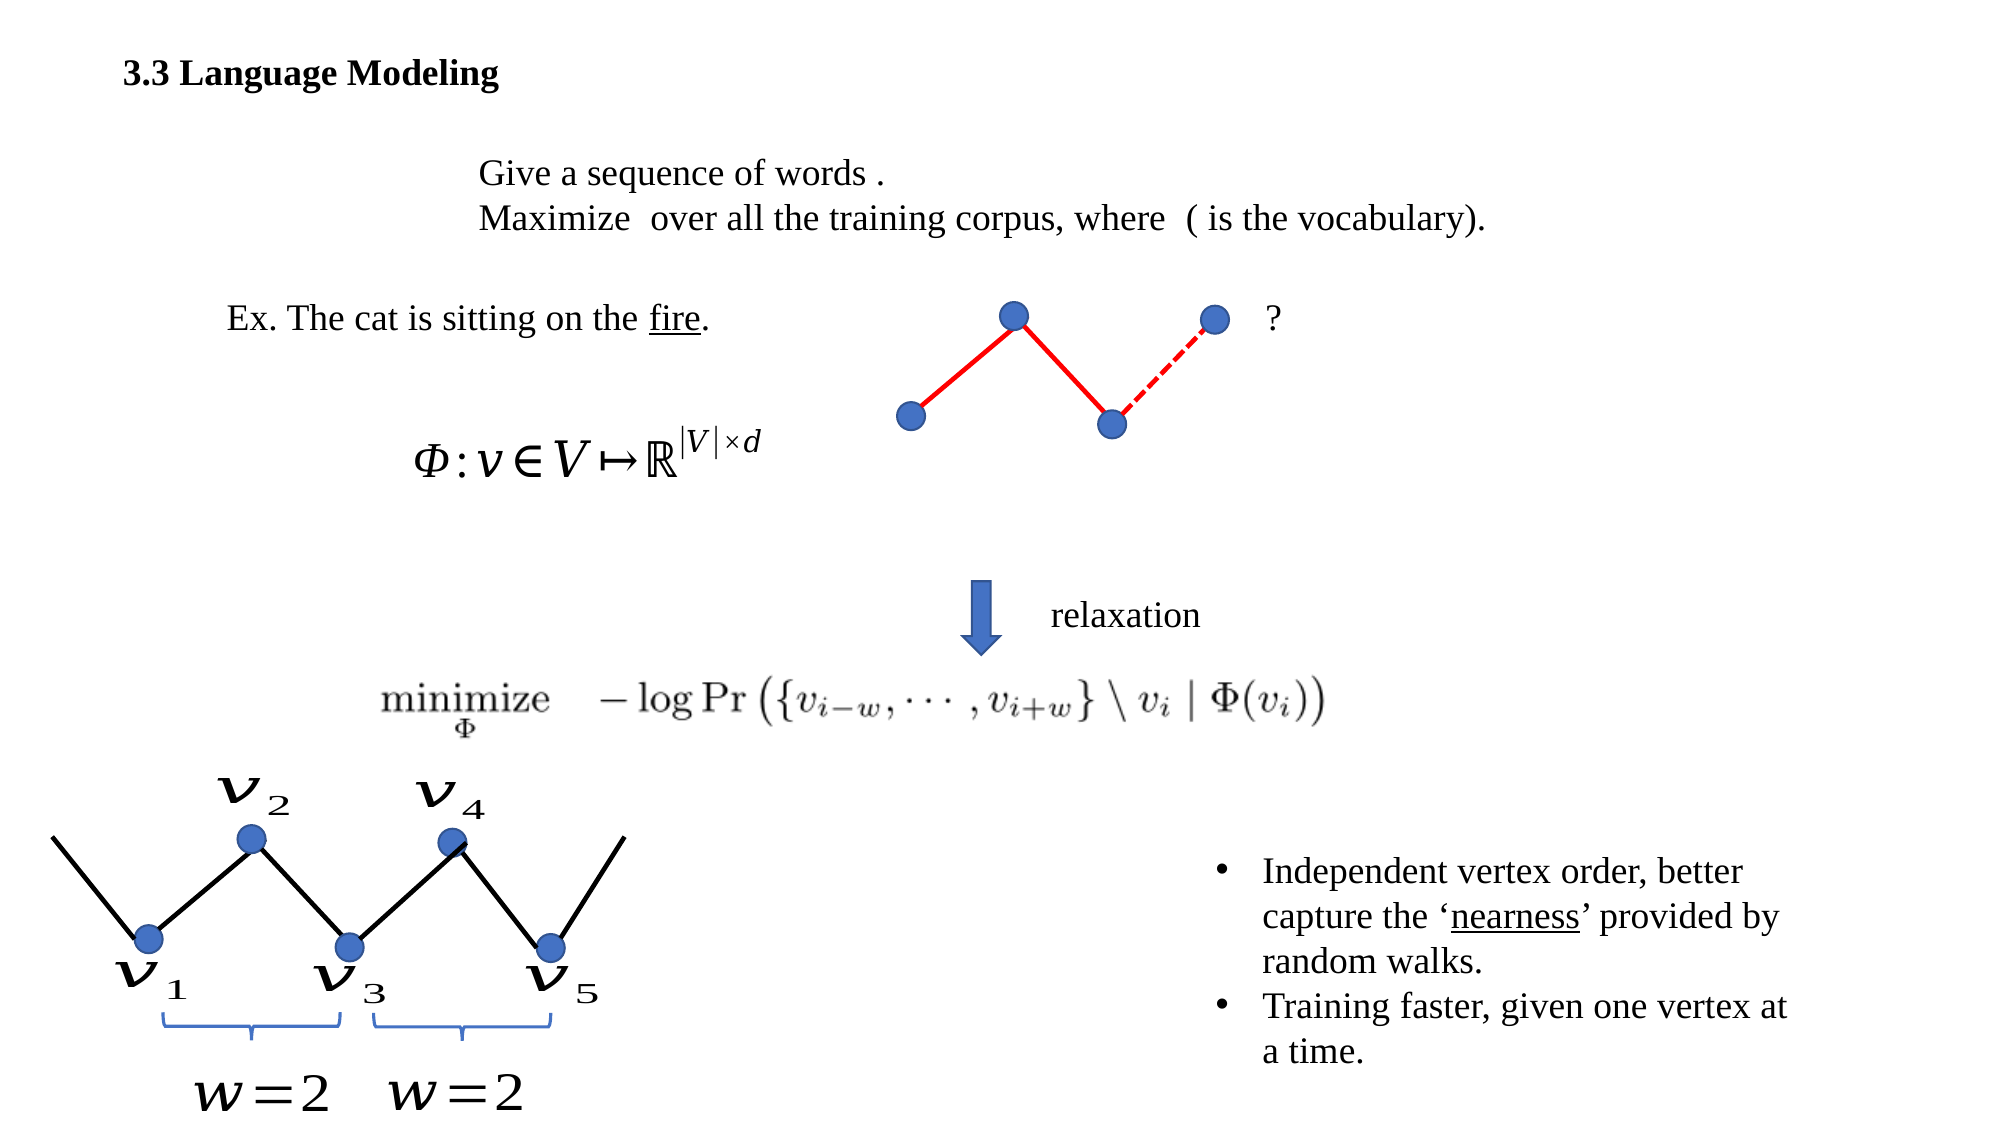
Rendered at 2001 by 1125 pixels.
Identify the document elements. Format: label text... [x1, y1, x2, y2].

text_box 3.3 Language Modeling [108, 40, 526, 101]
text_box [334, 932, 365, 963]
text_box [158, 848, 242, 930]
text_box Independent vertex order, better capture the ‘nearness’ provided by random walks. Training faster, given one vertex at a time. [1200, 839, 1807, 1079]
text_box [1097, 409, 1128, 440]
text_box [896, 401, 927, 432]
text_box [359, 852, 443, 940]
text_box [1122, 327, 1206, 415]
text_box ? [1250, 285, 1298, 346]
text_box [437, 827, 468, 857]
picture [340, 648, 1372, 763]
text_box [261, 848, 344, 938]
text_box relaxation [1036, 582, 1217, 642]
text_box [1199, 304, 1231, 335]
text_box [920, 325, 1005, 407]
text_box [535, 932, 566, 964]
text_box [373, 1012, 552, 1041]
text_box [998, 301, 1030, 332]
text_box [462, 852, 541, 939]
text_box Ex. The cat is sitting on the fire. [211, 285, 726, 346]
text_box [560, 836, 625, 939]
text_box [236, 824, 267, 855]
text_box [52, 836, 139, 930]
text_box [1023, 325, 1107, 415]
text_box [133, 924, 164, 955]
text_box [162, 1012, 341, 1041]
text_box [960, 580, 1003, 648]
